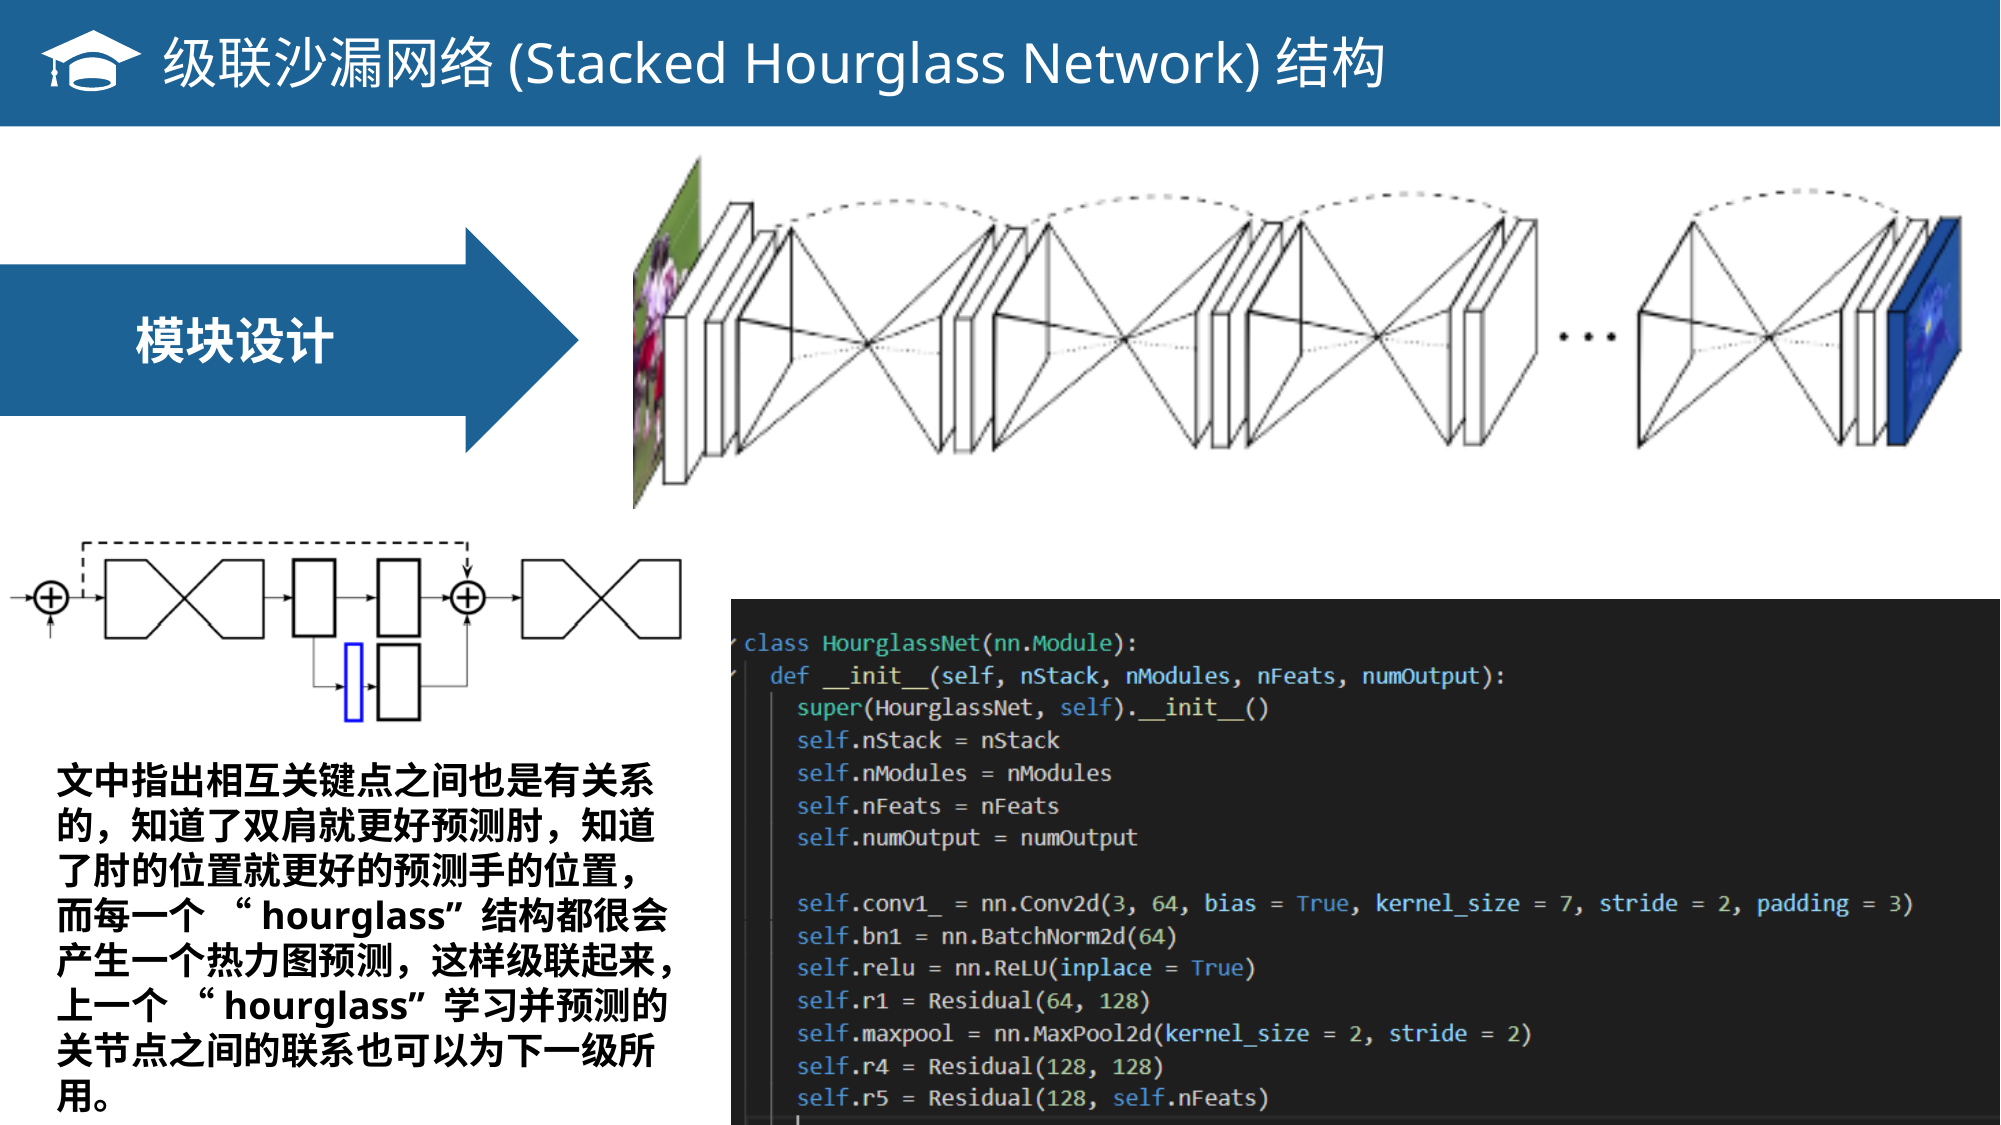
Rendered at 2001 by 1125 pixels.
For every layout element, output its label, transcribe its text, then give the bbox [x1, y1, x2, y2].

text_box [0, 0, 2000, 128]
picture [1, 131, 1993, 744]
text_box 级联沙漏网络(Stacked Hourglass Network)结构 [147, 20, 1446, 102]
text_box [0, 224, 581, 456]
text_box 文中指出相互关键点之间也是有关系的，知道了双肩就更好预测肘，知道了肘的位置就更好的预测手的位置，而每一个 “hourglass” 结构都很会产生一个热力图预测，这样级联起来， 上一个 “hourglass” 学习并预测的关节点之间的联系也可以为下一级所用。 [41, 749, 707, 1125]
picture [731, 599, 2000, 1125]
text_box 模块设计 [7, 309, 464, 370]
text_box [69, 57, 116, 92]
text_box [41, 30, 142, 87]
